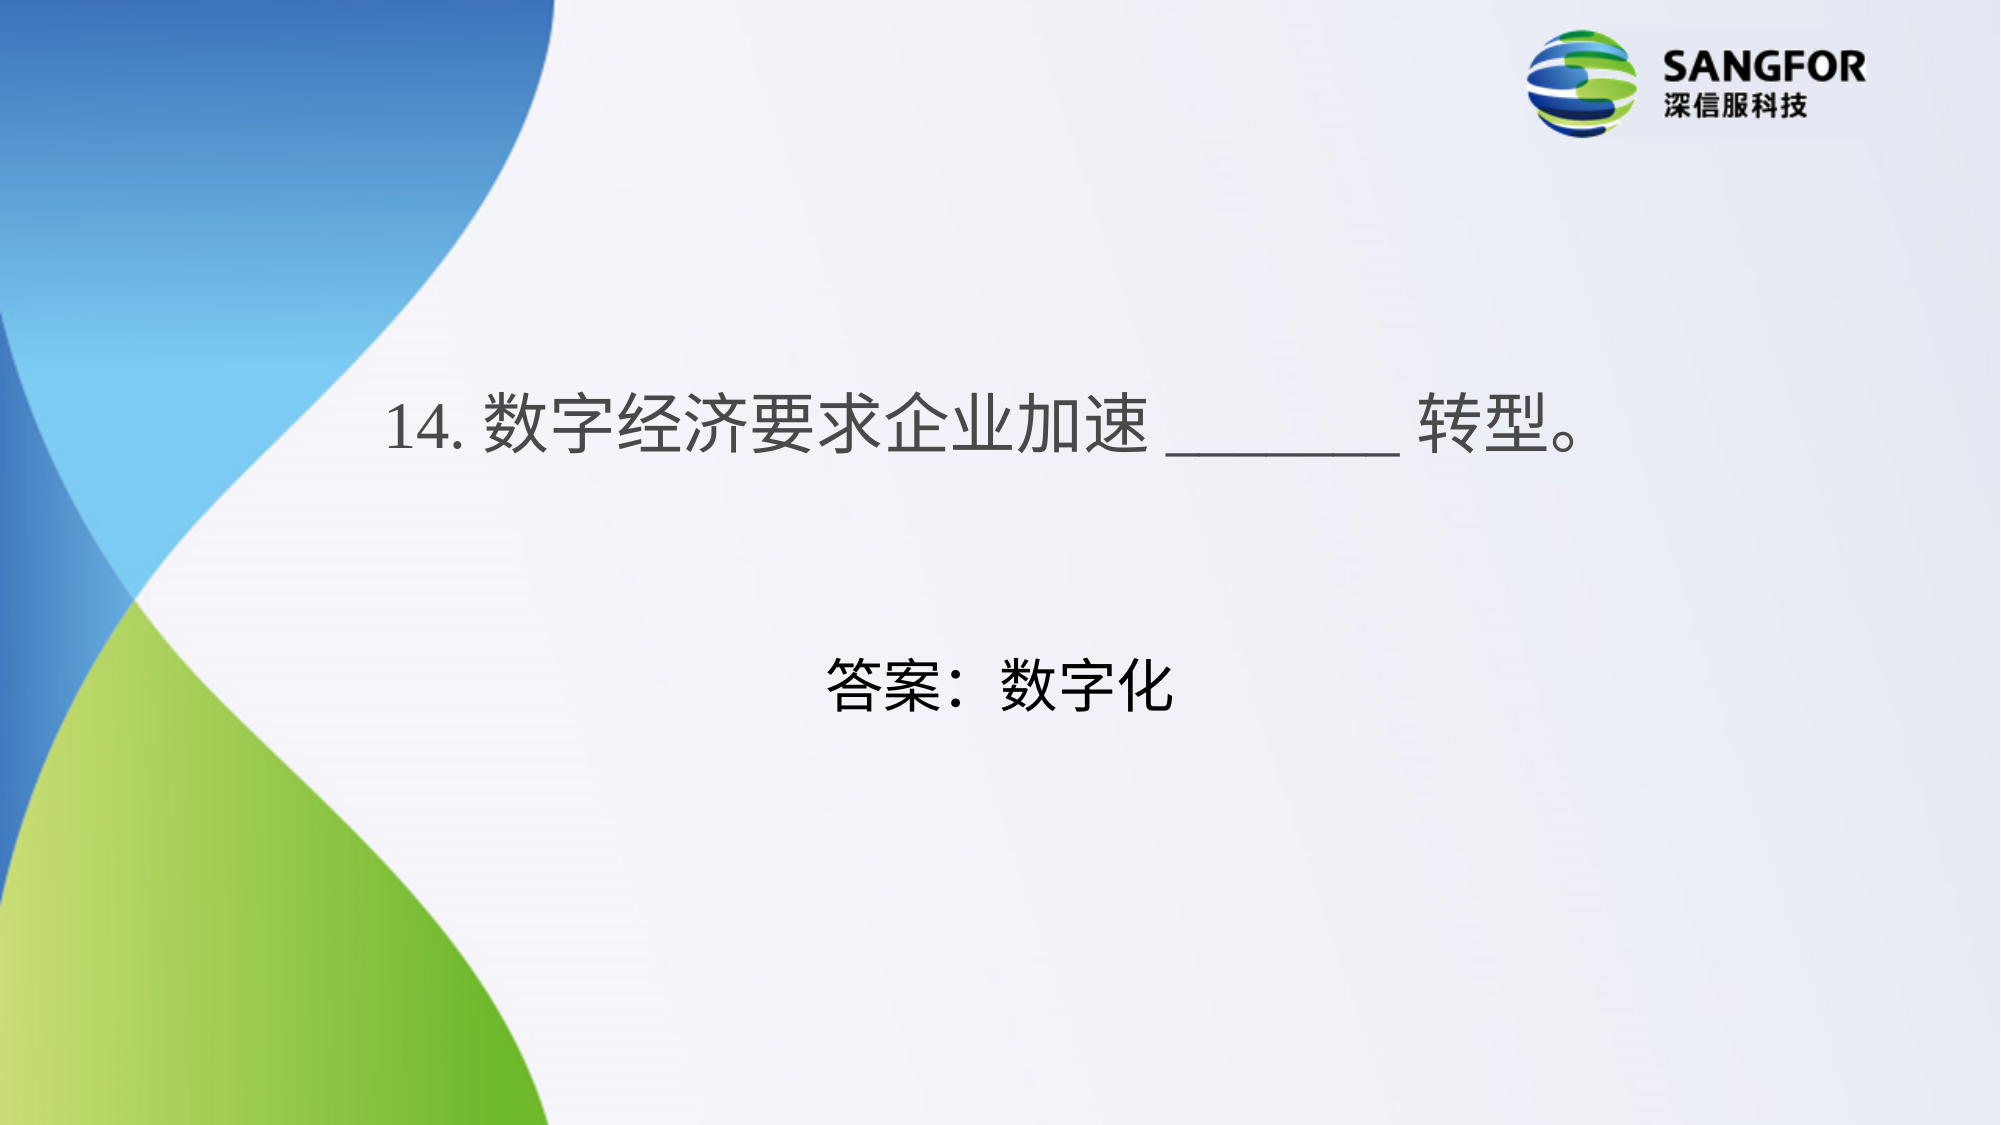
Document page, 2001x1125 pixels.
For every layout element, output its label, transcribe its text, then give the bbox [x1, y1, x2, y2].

text_box 14.数字经济要求企业加速_______转型。 [0, 374, 2000, 469]
picture [0, 0, 2001, 1125]
text_box 答案：数字化 [590, 641, 1410, 727]
